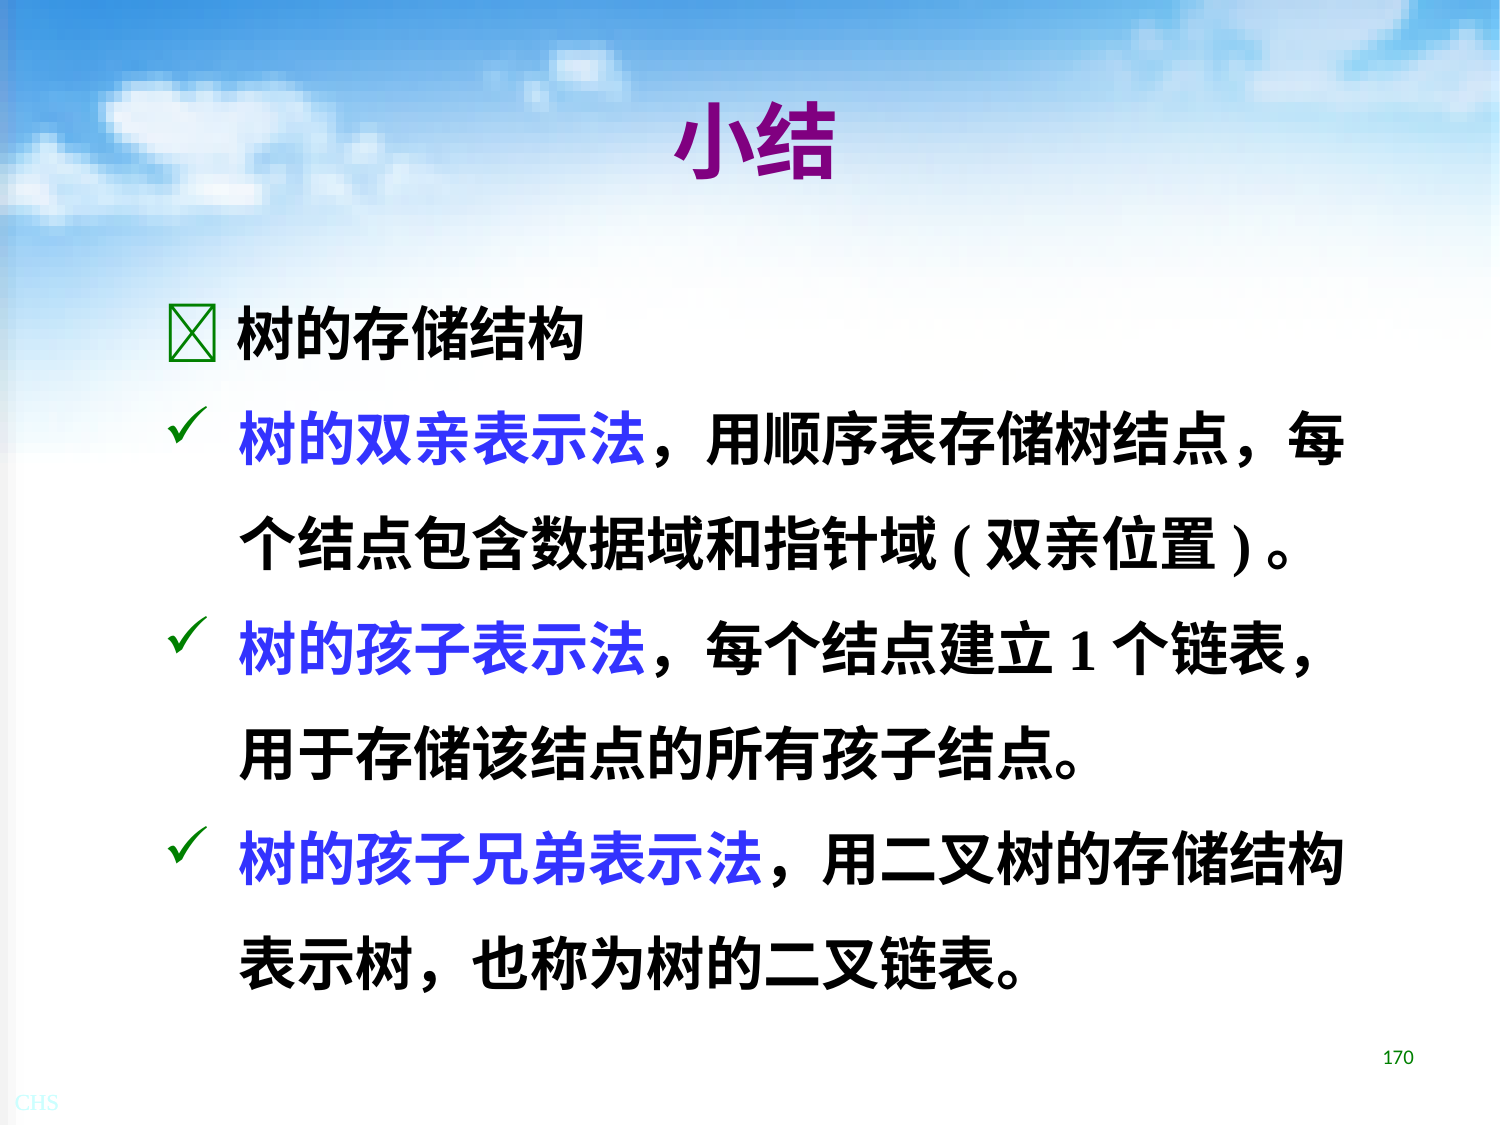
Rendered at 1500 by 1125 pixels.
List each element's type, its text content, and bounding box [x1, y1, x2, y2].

picture [0, 0, 1500, 1125]
list 树的存储结构 树的双亲表示法，用顺序表存储树结点，每个结点包含数据域和指针域(双亲位置)。 树的孩子表示法，每个结点建立1个链表，用于存储该结点的所有孩子结点。 树的孩子兄弟表示法，用二叉树的存储结构表示树，也称为树的二叉链表。 [163, 262, 1348, 1006]
slide_number 170 [1366, 1041, 1430, 1071]
title 小结 [163, 44, 1348, 233]
